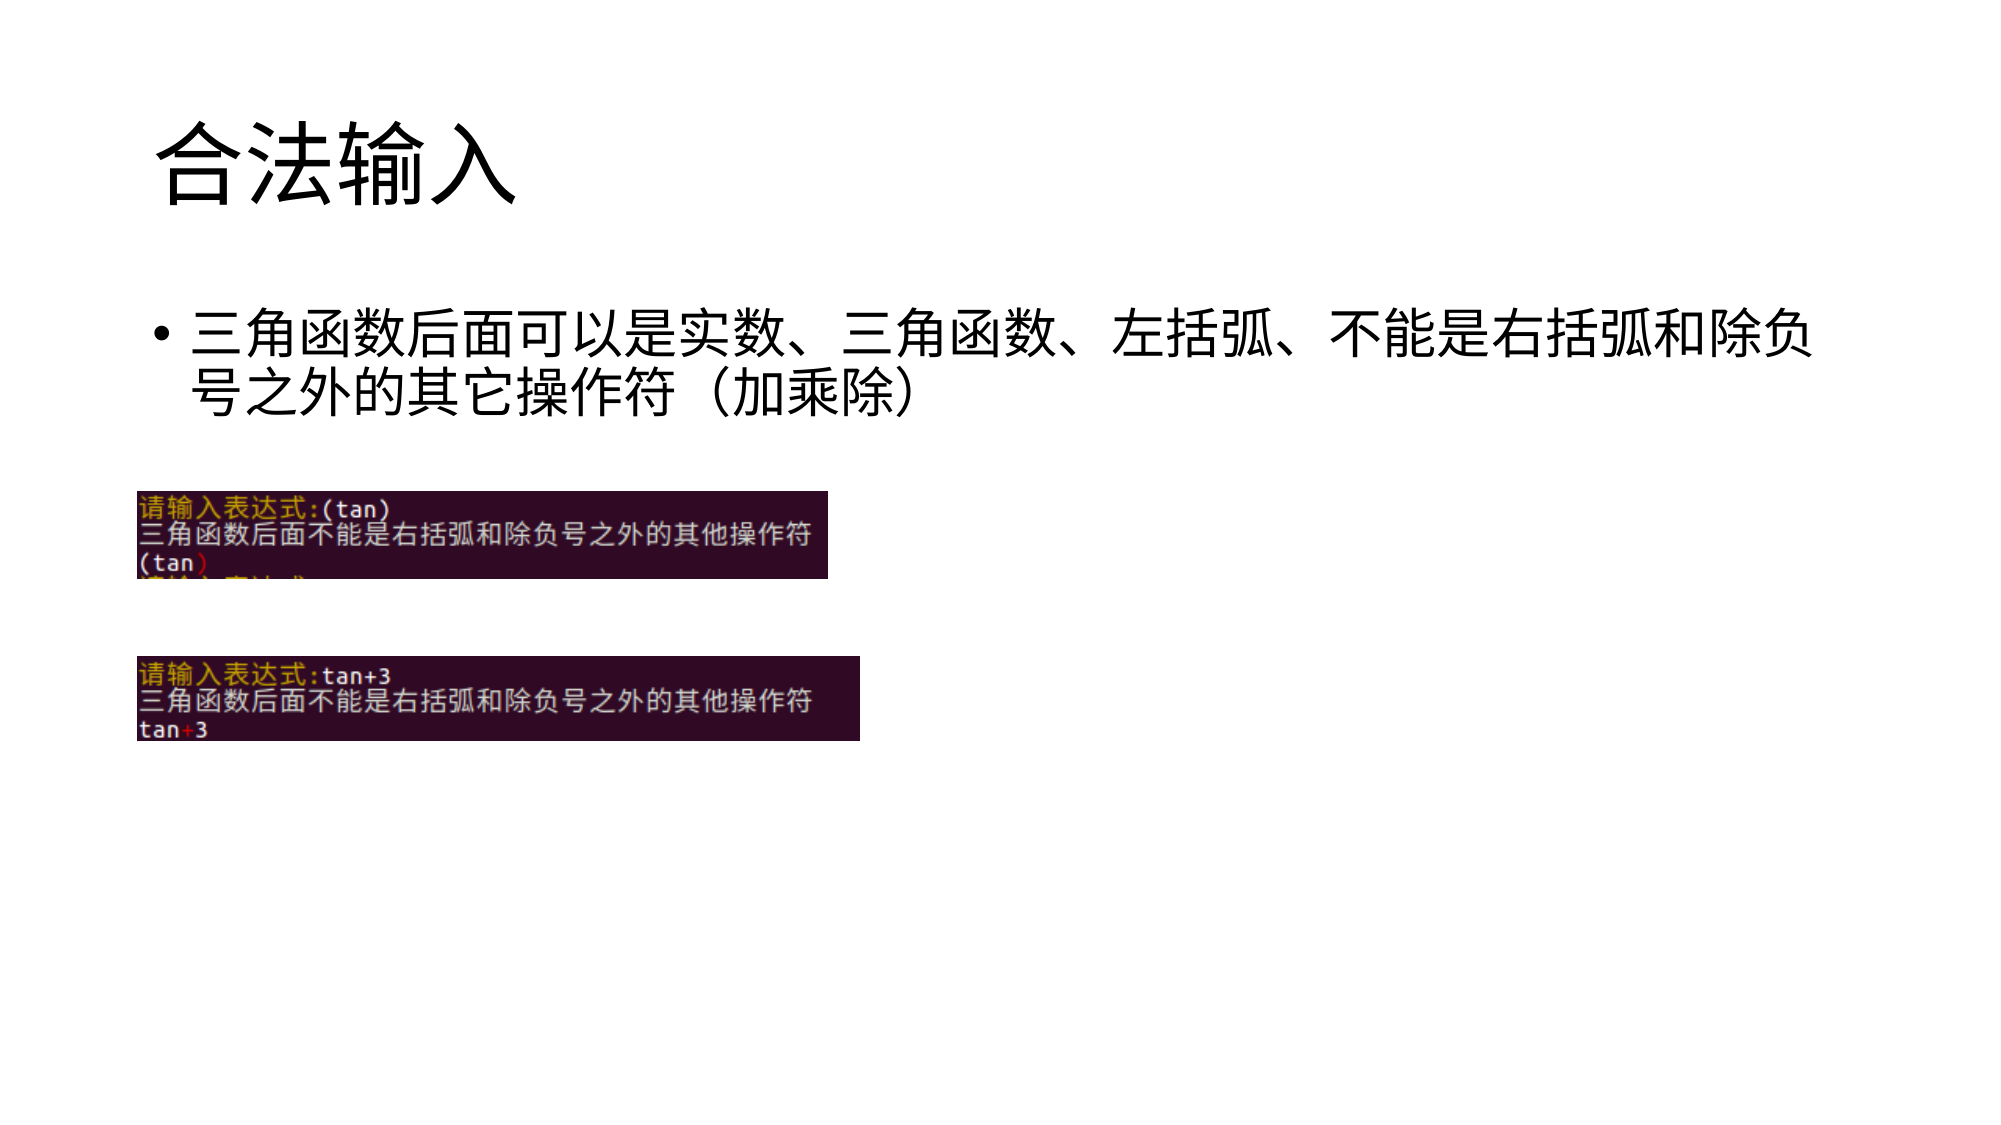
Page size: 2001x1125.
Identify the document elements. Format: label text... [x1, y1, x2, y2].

list 三角函数后面可以是实数、三角函数、左括弧、不能是右括弧和除负号之外的其它操作符（加乘除） [137, 299, 1863, 1014]
picture [137, 491, 828, 580]
picture [137, 656, 860, 741]
title 合法输入 [137, 59, 1863, 278]
